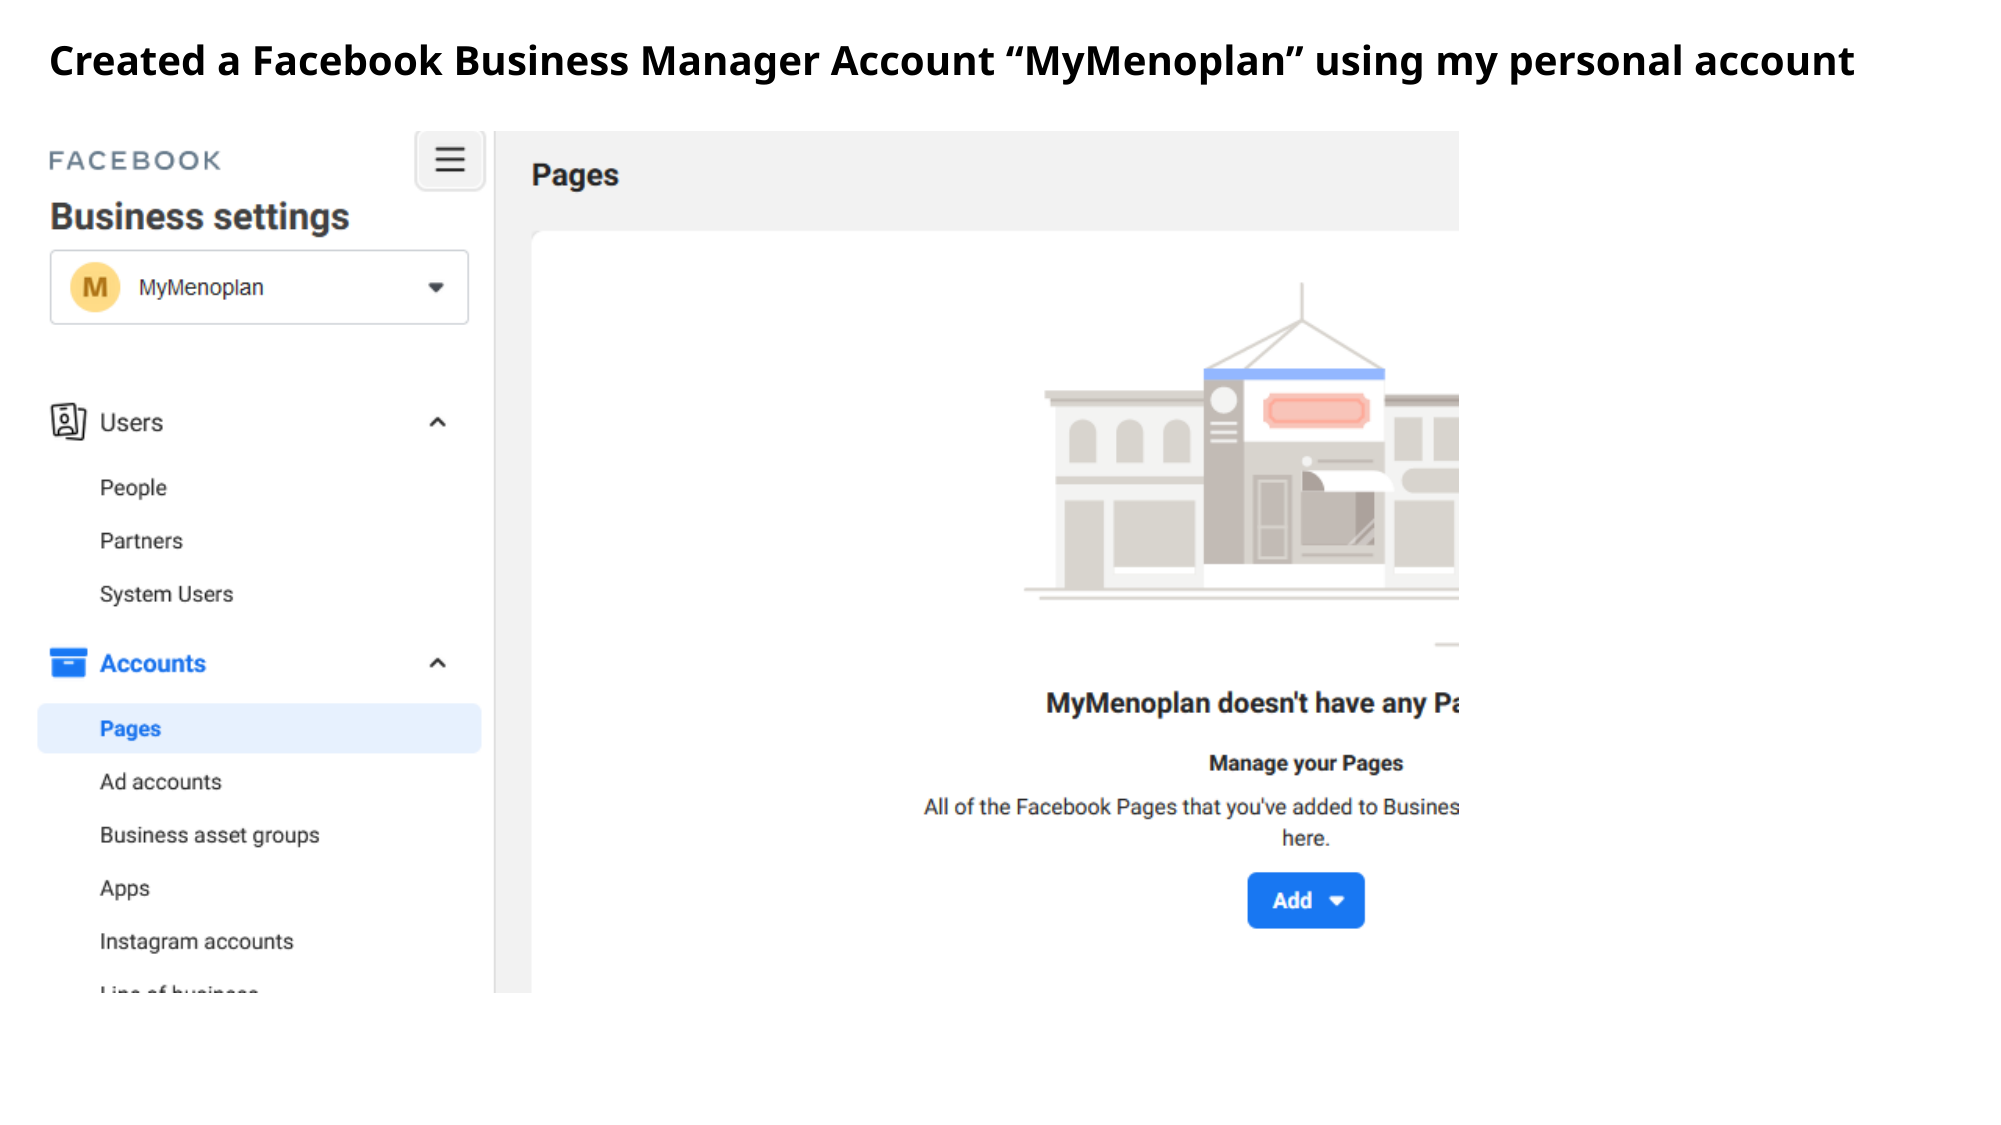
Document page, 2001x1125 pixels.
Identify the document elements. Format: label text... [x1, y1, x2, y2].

picture [33, 131, 1459, 994]
title Created a Facebook Business Manager Account “MyMenoplan” using my personal account [33, 20, 1951, 106]
